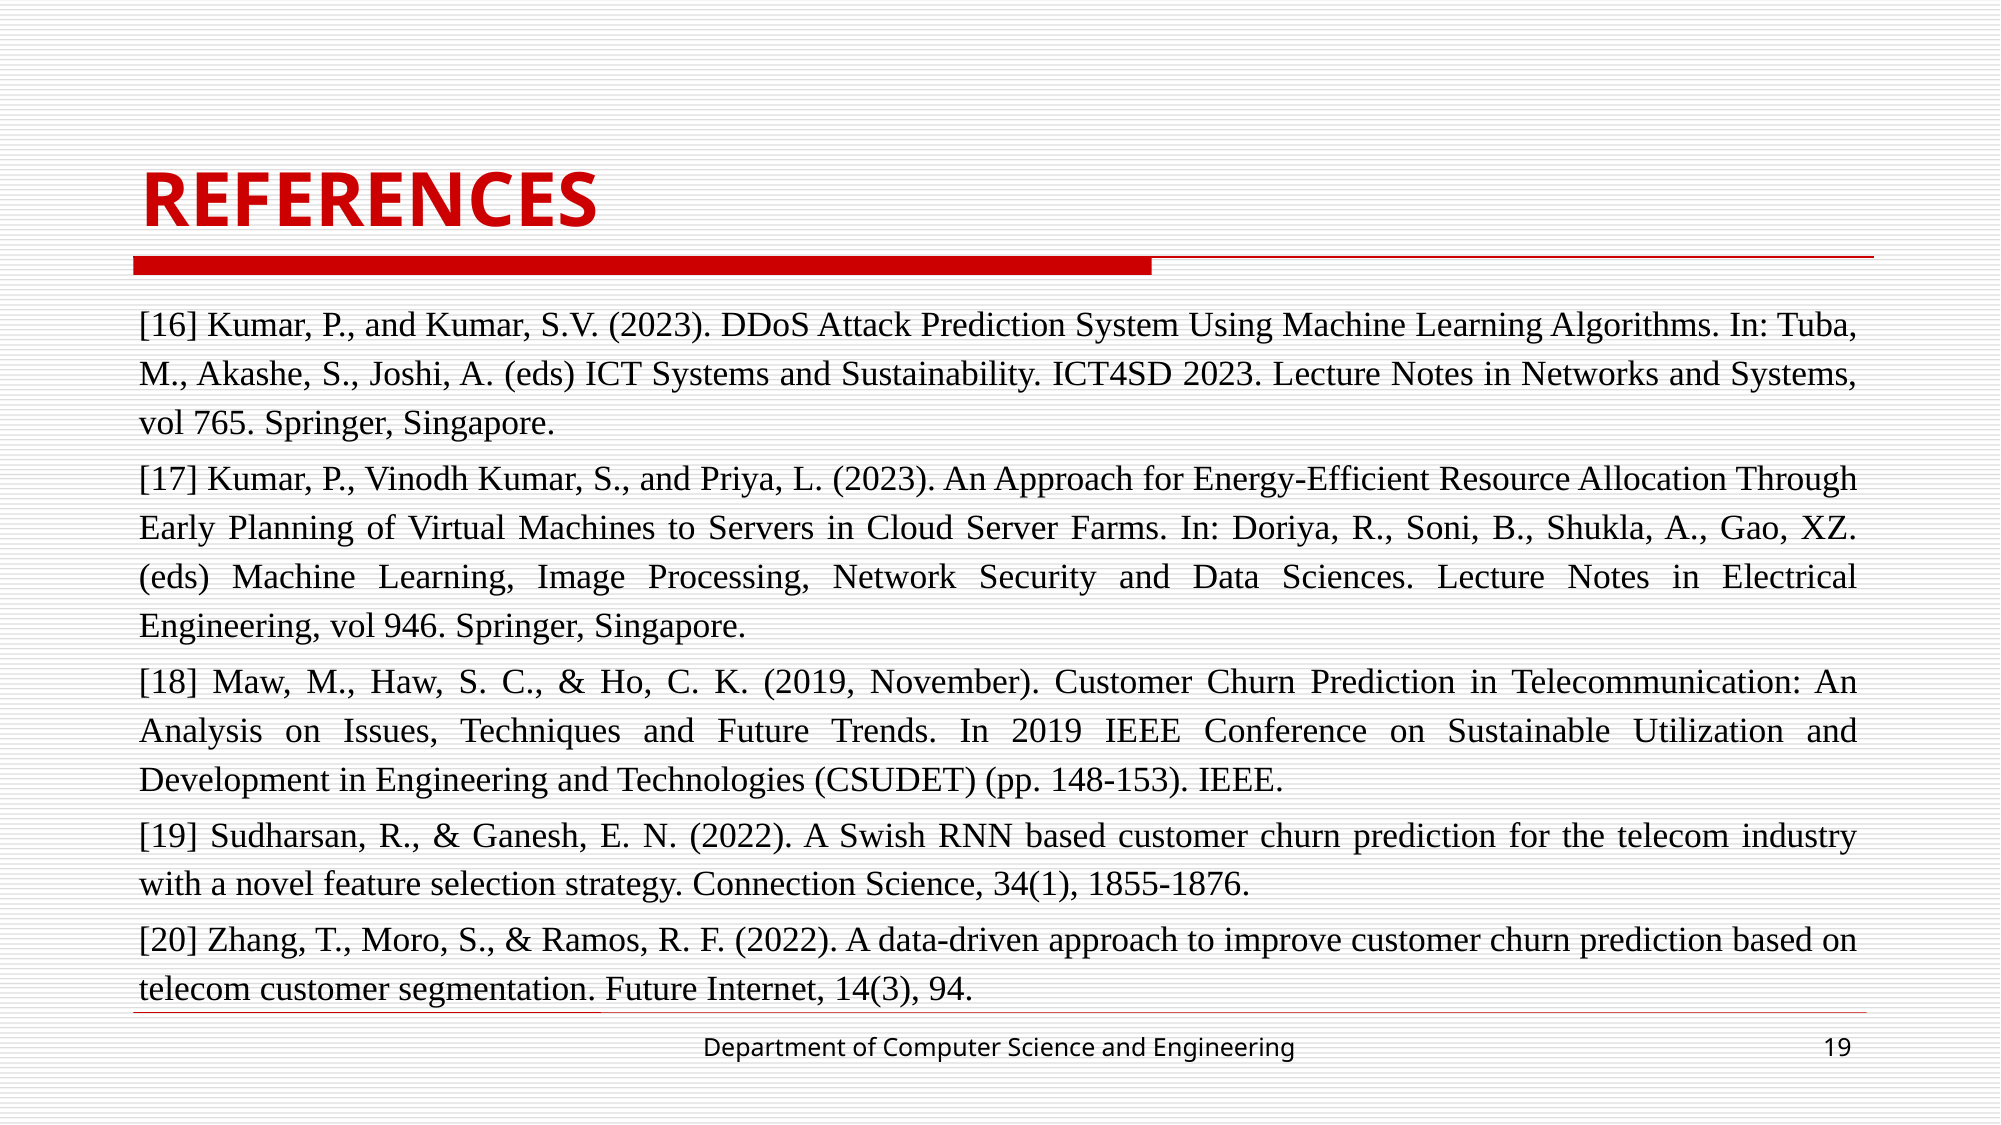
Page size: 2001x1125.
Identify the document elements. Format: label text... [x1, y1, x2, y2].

picture [0, 0, 2001, 1125]
slide_number 19 [1433, 1024, 1867, 1103]
footer Department of Computer Science and Engineering [683, 1024, 1317, 1103]
title REFERENCES [125, 50, 1876, 250]
list [16] Kumar, P., and Kumar, S.V. (2023). DDoS Attack Prediction System Using Machine Learning Algorithms. In: Tuba, M., Akashe, S., Joshi, A. (eds) ICT Systems and Sustainability. ICT4SD 2023. Lecture Notes in Networks and Systems, vol 765. Springer, Singapore. [17] Kumar, P., Vinodh Kumar, S., and Priya, L. (2023). An Approach for Energy-Efficient Resource Allocation Through Early Planning of Virtual Machines to Servers in Cloud Server Farms. In: Doriya, R., Soni, B., Shukla, A., Gao, XZ. (eds) Machine Learning, Image Processing, Network Security and Data Sciences. Lecture Notes in Electrical Engineering, vol 946. Springer, Singapore. [18] Maw, M., Haw, S. C., & Ho, C. K. (2019, November). Customer Churn Prediction in Telecommunication: An Analysis on Issues, Techniques and Future Trends. In 2019 IEEE Conference on Sustainable Utilization and Development in Engineering and Technologies (CSUDET) (pp. 148-153). IEEE. [19] Sudharsan, R., & Ganesh, E. N. (2022). A Swish RNN based customer churn prediction for the telecom industry with a novel feature selection strategy. Connection Science, 34(1), 1855-1876. [20] Zhang, T., Moro, S., & Ramos, R. F. (2022). A data-driven approach to improve customer churn prediction based on telecom customer segmentation. Future Internet, 14(3), 94. [123, 287, 1874, 988]
